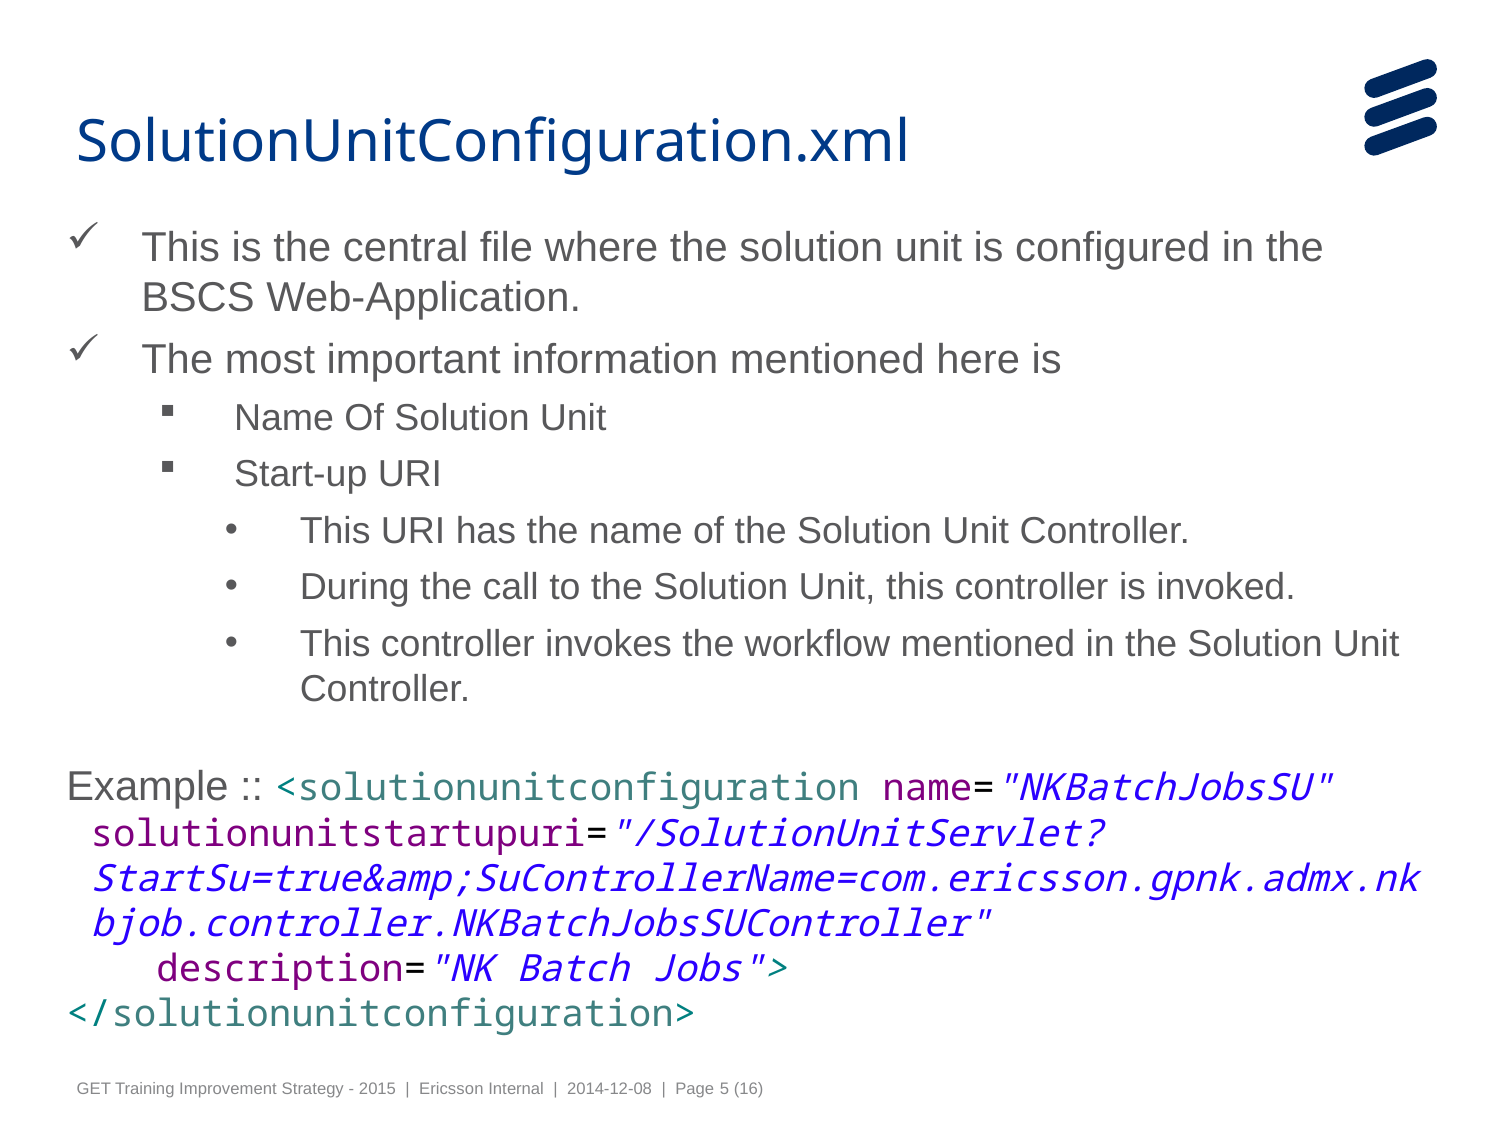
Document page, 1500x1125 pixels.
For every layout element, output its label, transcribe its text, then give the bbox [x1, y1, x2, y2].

text_box This is the central file where the solution unit is configured in the BSCS Web-Application. The most important information mentioned here is Name Of Solution Unit Start-up URI This URI has the name of the Solution Unit Controller. During the call to the Solution Unit, this controller is invoked. This controller invokes the workflow mentioned in the Solution Unit Controller. Example :: <solutionunitconfiguration name="NKBatchJobsSU" solutionunitstartupuri="/SolutionUnitServlet?StartSu=true&amp;SuControllerName=com.ericsson.gpnk.admx.nkbjob.controller.NKBatchJobsSUController" description="NK Batch Jobs"> </solutionunitconfiguration> [50, 220, 1447, 1066]
text_box SolutionUnitConfiguration.xml [64, 72, 1349, 173]
